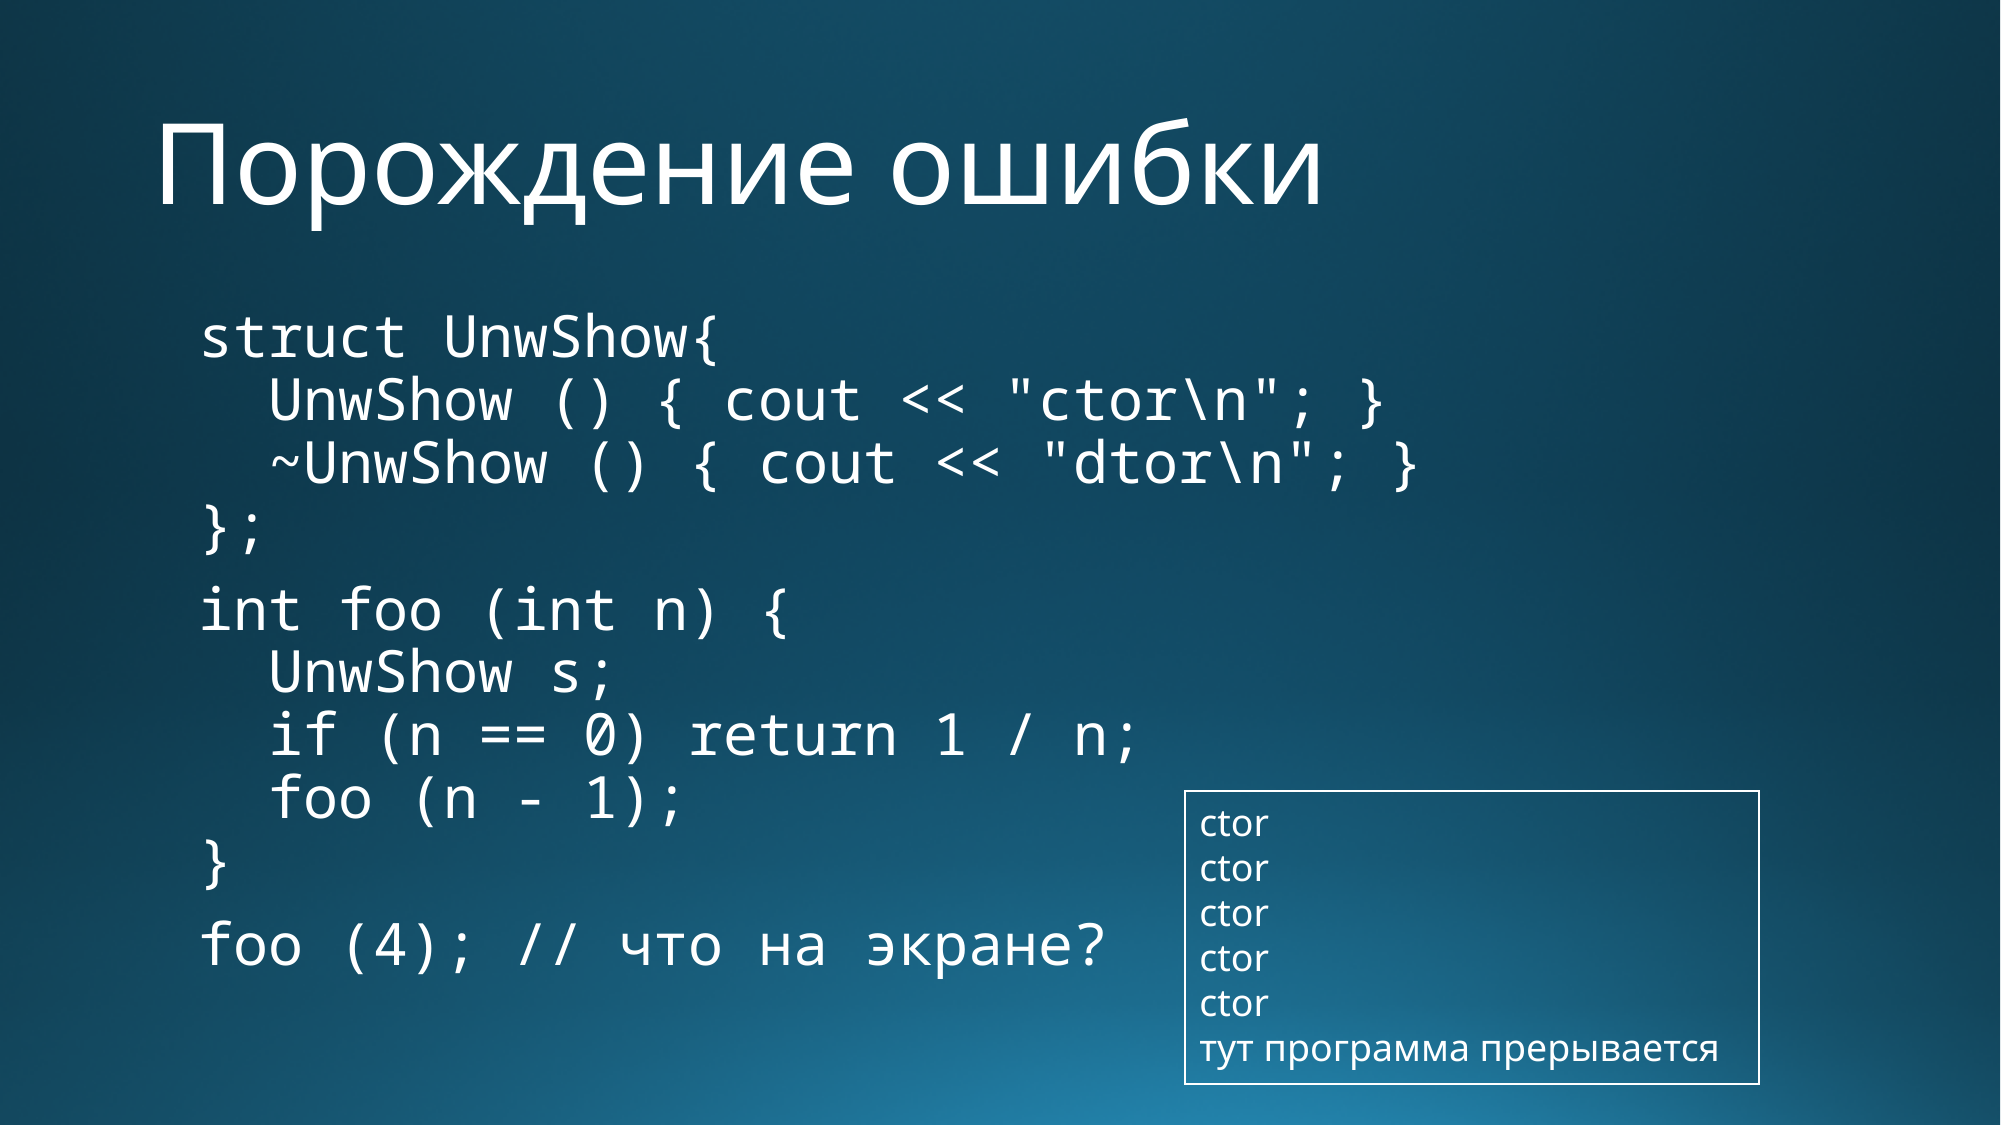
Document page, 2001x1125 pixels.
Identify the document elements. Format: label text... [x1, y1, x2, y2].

picture [0, 0, 2001, 1125]
text_box ctor ctor ctor ctor ctor тут программа прерывается [1184, 790, 1760, 1085]
title Порождение ошибки [137, 59, 1863, 278]
list struct UnwShow{ UnwShow () { cout << "ctor\n"; } ~UnwShow () { cout << "dtor\n"; } }; int foo (int n) { UnwShow s; if (n == 0) return 1 / n; foo (n - 1); } foo (4); // что на экране? [183, 299, 1863, 1014]
